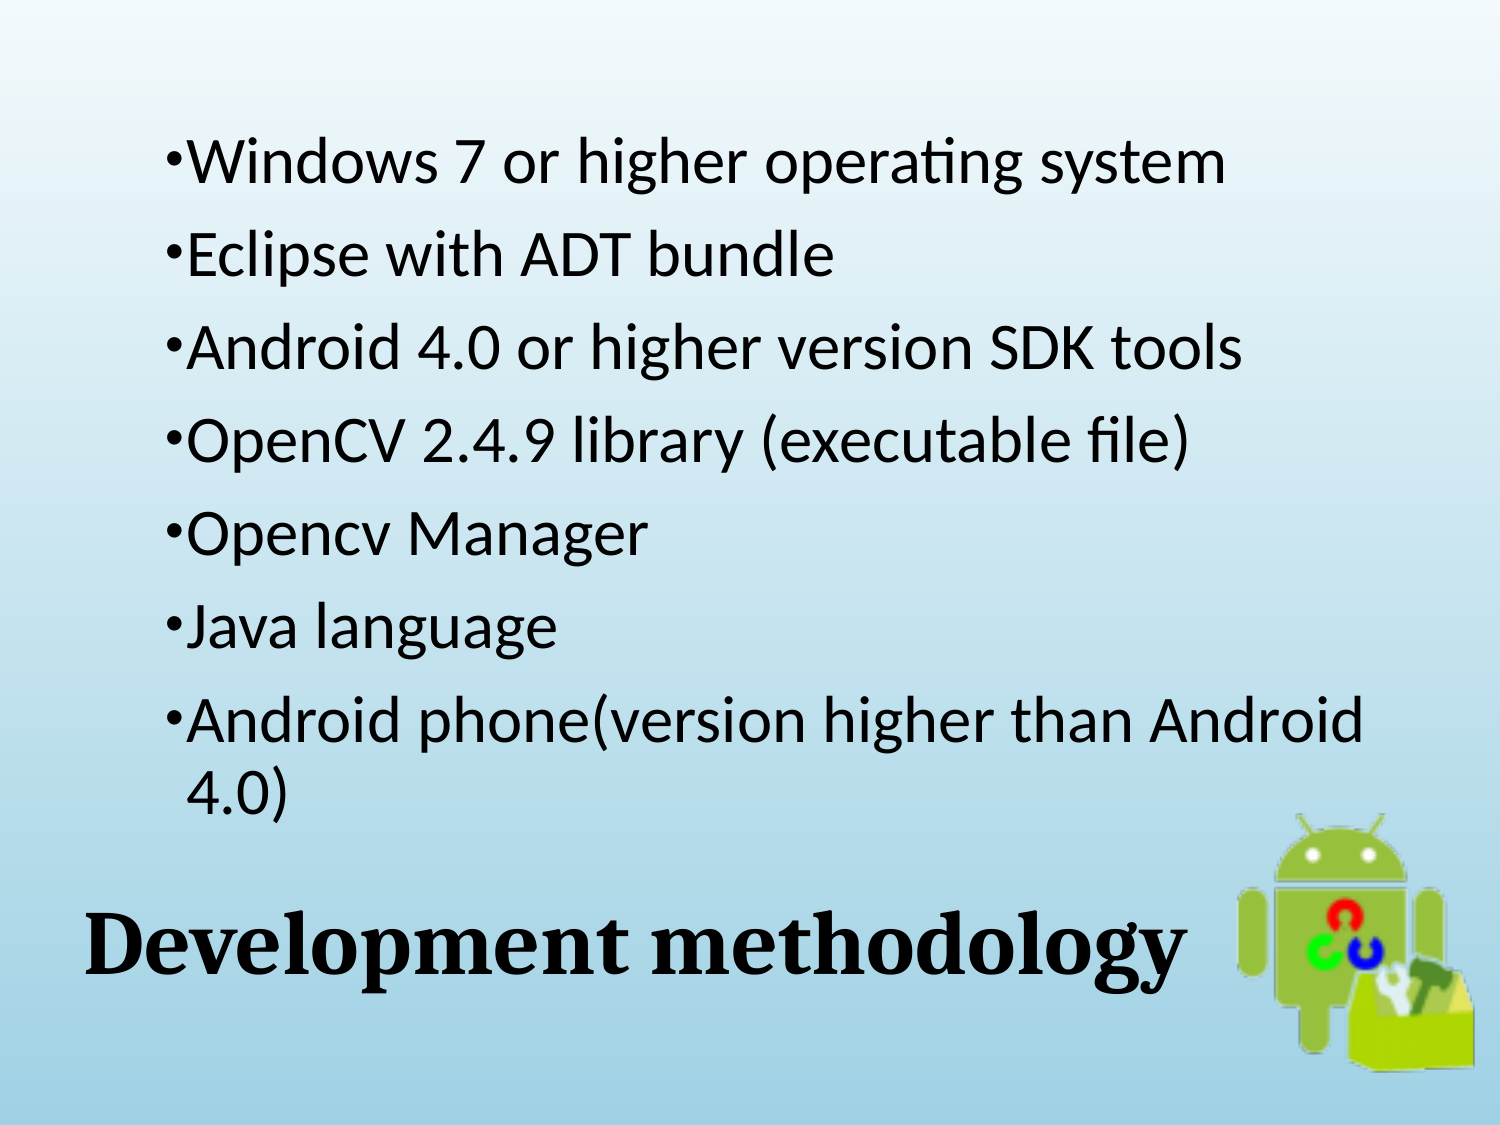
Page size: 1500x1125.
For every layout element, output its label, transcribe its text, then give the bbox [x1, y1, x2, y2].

title Development methodology [69, 837, 1236, 1000]
list Windows 7 or higher operating system Eclipse with ADT bundle Android 4.0 or higher version SDK tools OpenCV 2.4.9 library (executable file) Opencv Manager Java language Android phone(version higher than Android 4.0) [150, 118, 1425, 837]
picture [1236, 812, 1478, 1076]
